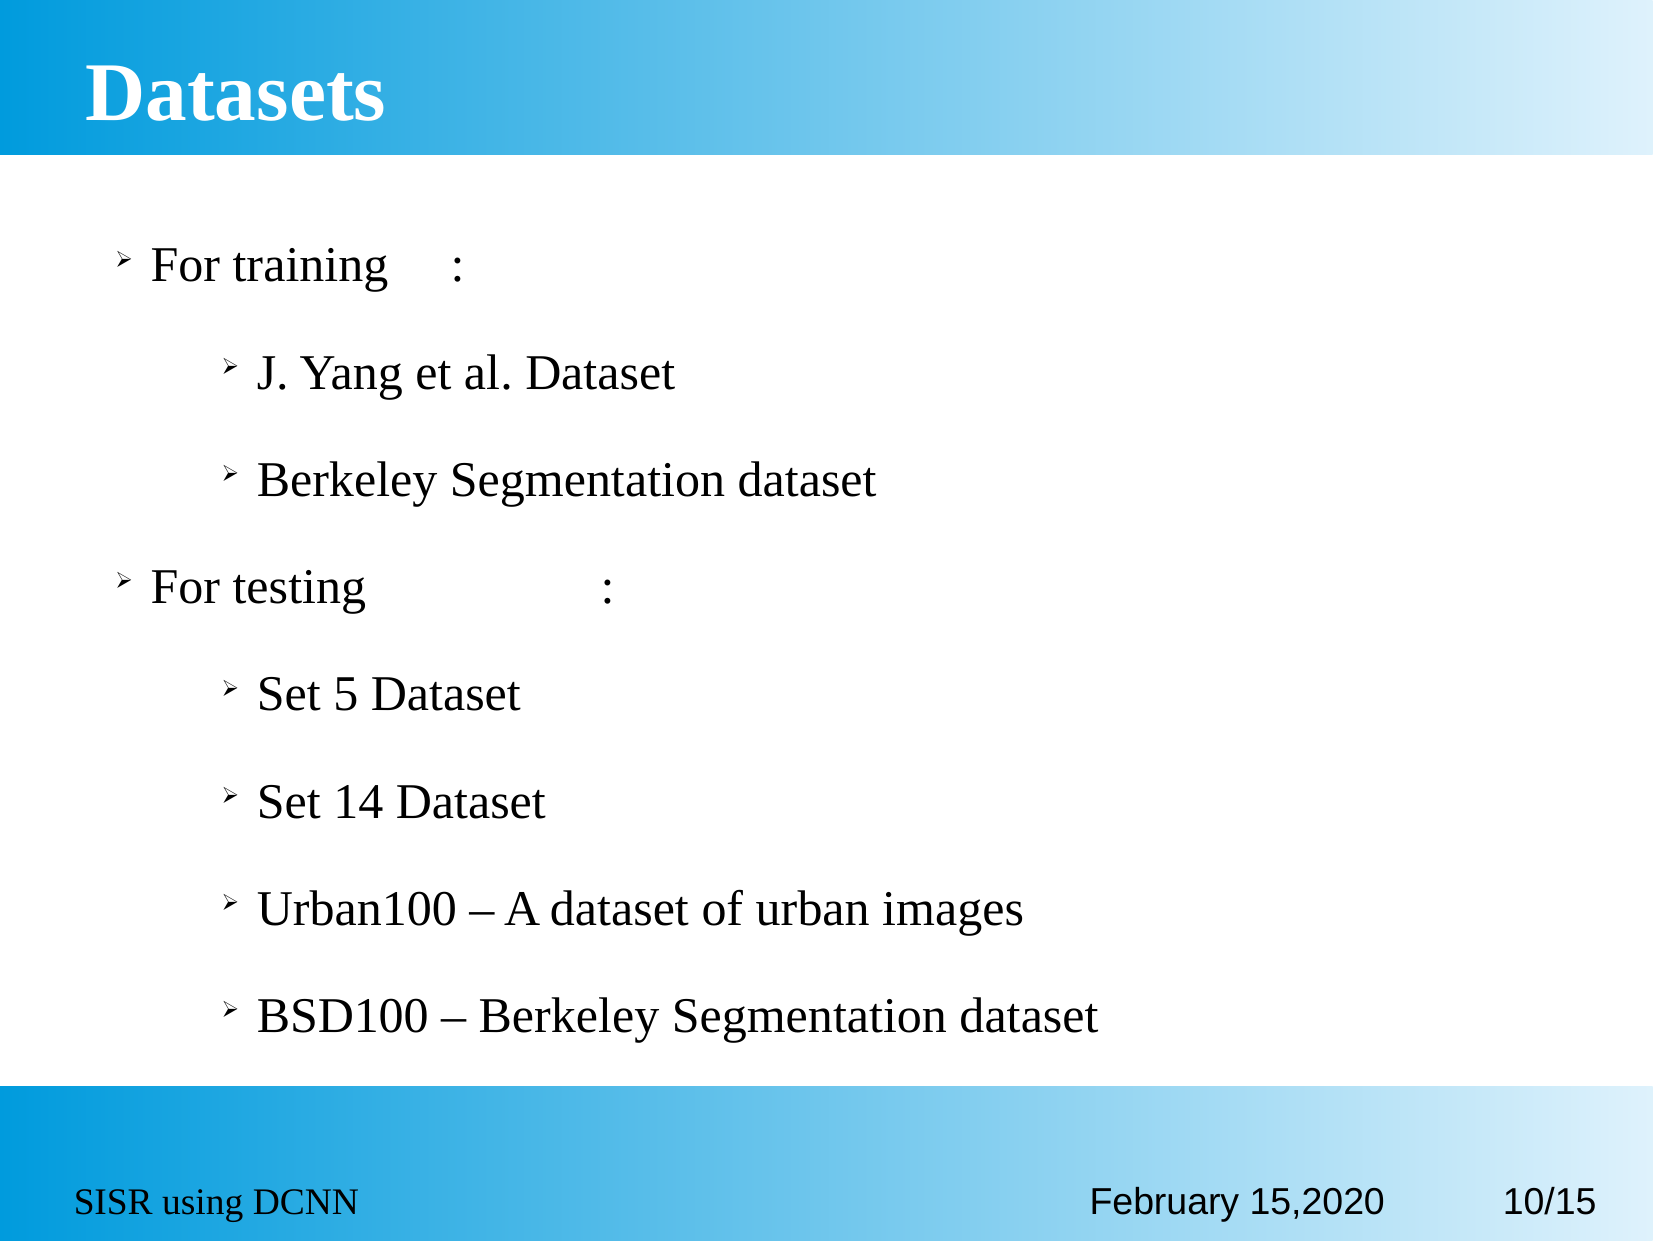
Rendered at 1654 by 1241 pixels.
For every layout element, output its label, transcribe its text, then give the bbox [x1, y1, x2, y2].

text_box For training : J. Yang et al. Dataset Berkeley Segmentation dataset For testing : Set 5 Dataset Set 14 Dataset Urban100 – A dataset of urban images BSD100 – Berkeley Segmentation dataset [100, 224, 1542, 1016]
text_box February 15,2020 [1074, 1169, 1406, 1241]
text_box 10/15 [1488, 1169, 1630, 1226]
text_box SISR using DCNN [59, 1169, 496, 1226]
text_box Datasets [70, 29, 803, 229]
